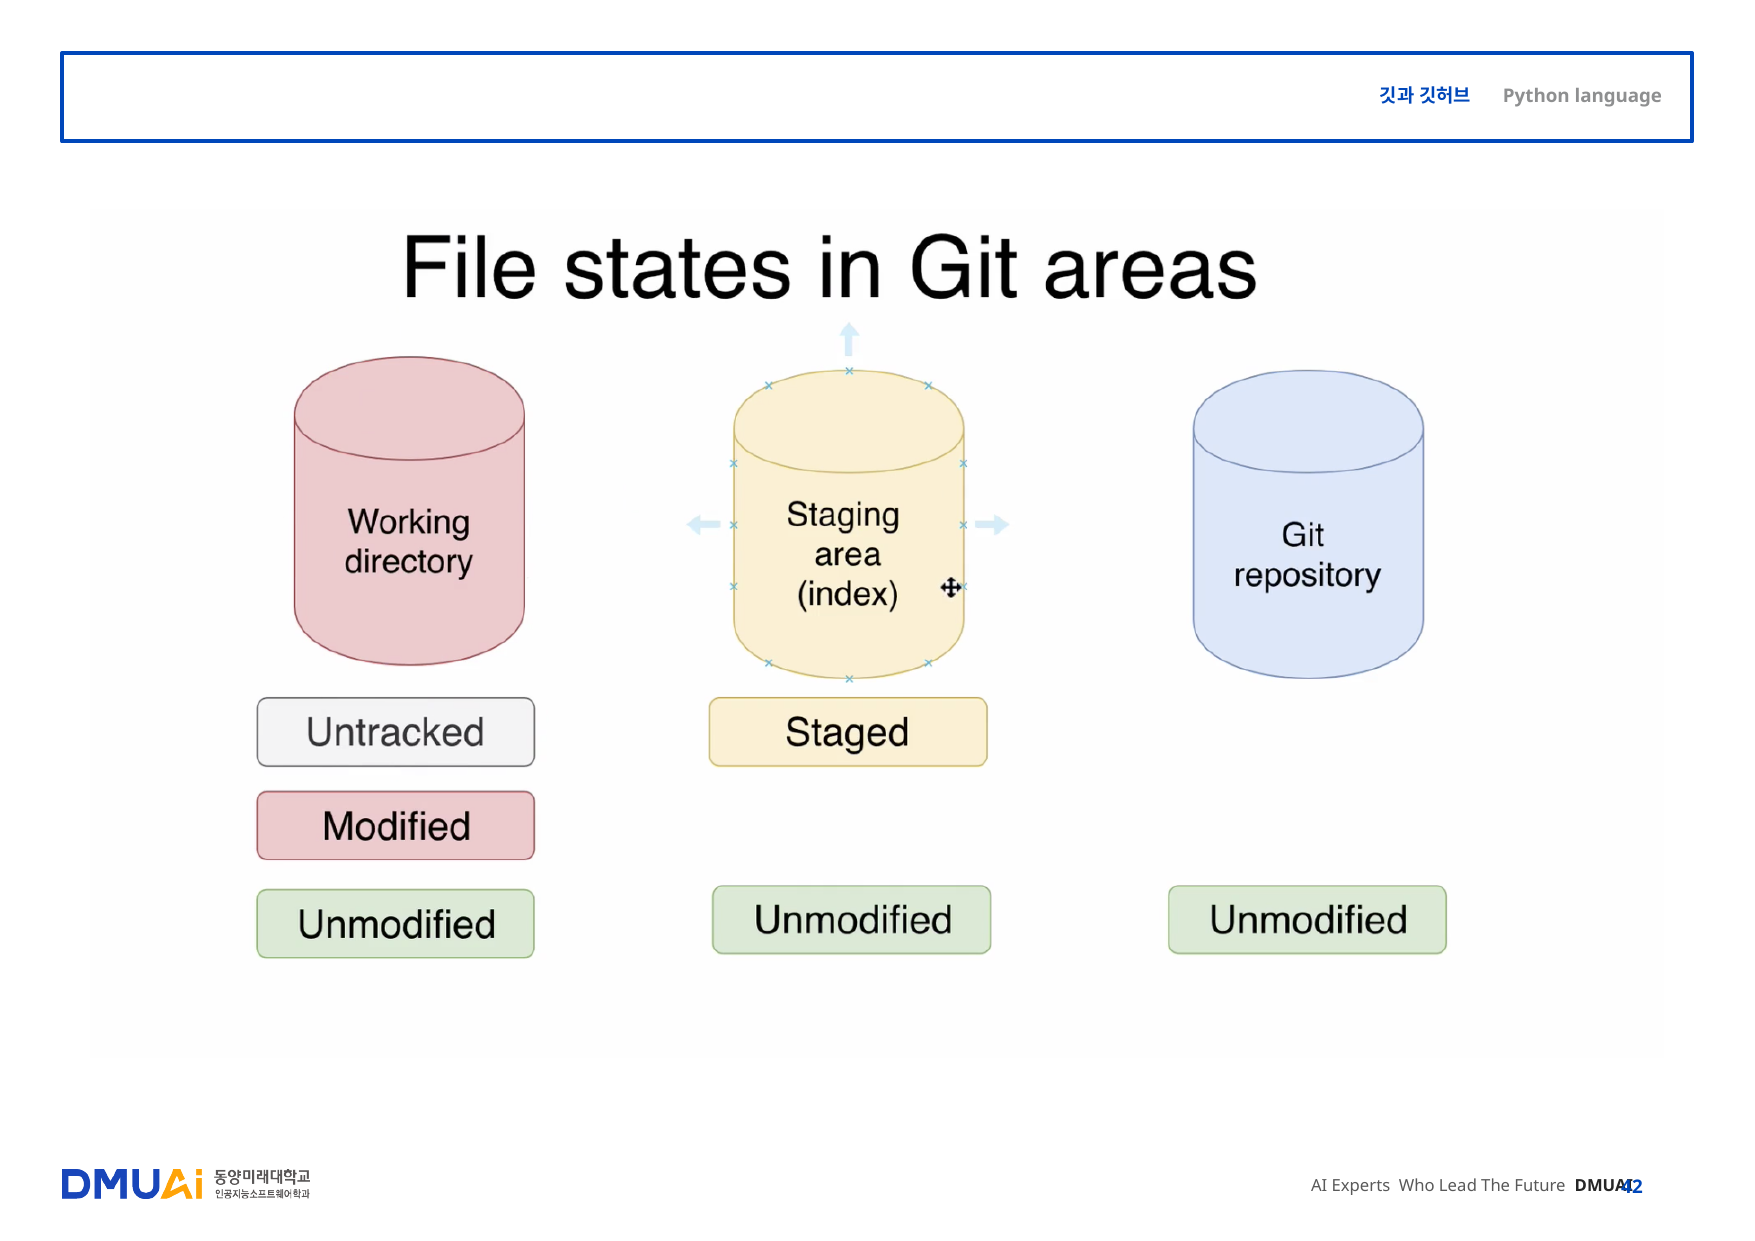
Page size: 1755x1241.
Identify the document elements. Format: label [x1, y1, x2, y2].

picture [62, 1169, 310, 1199]
picture [89, 209, 1665, 1058]
